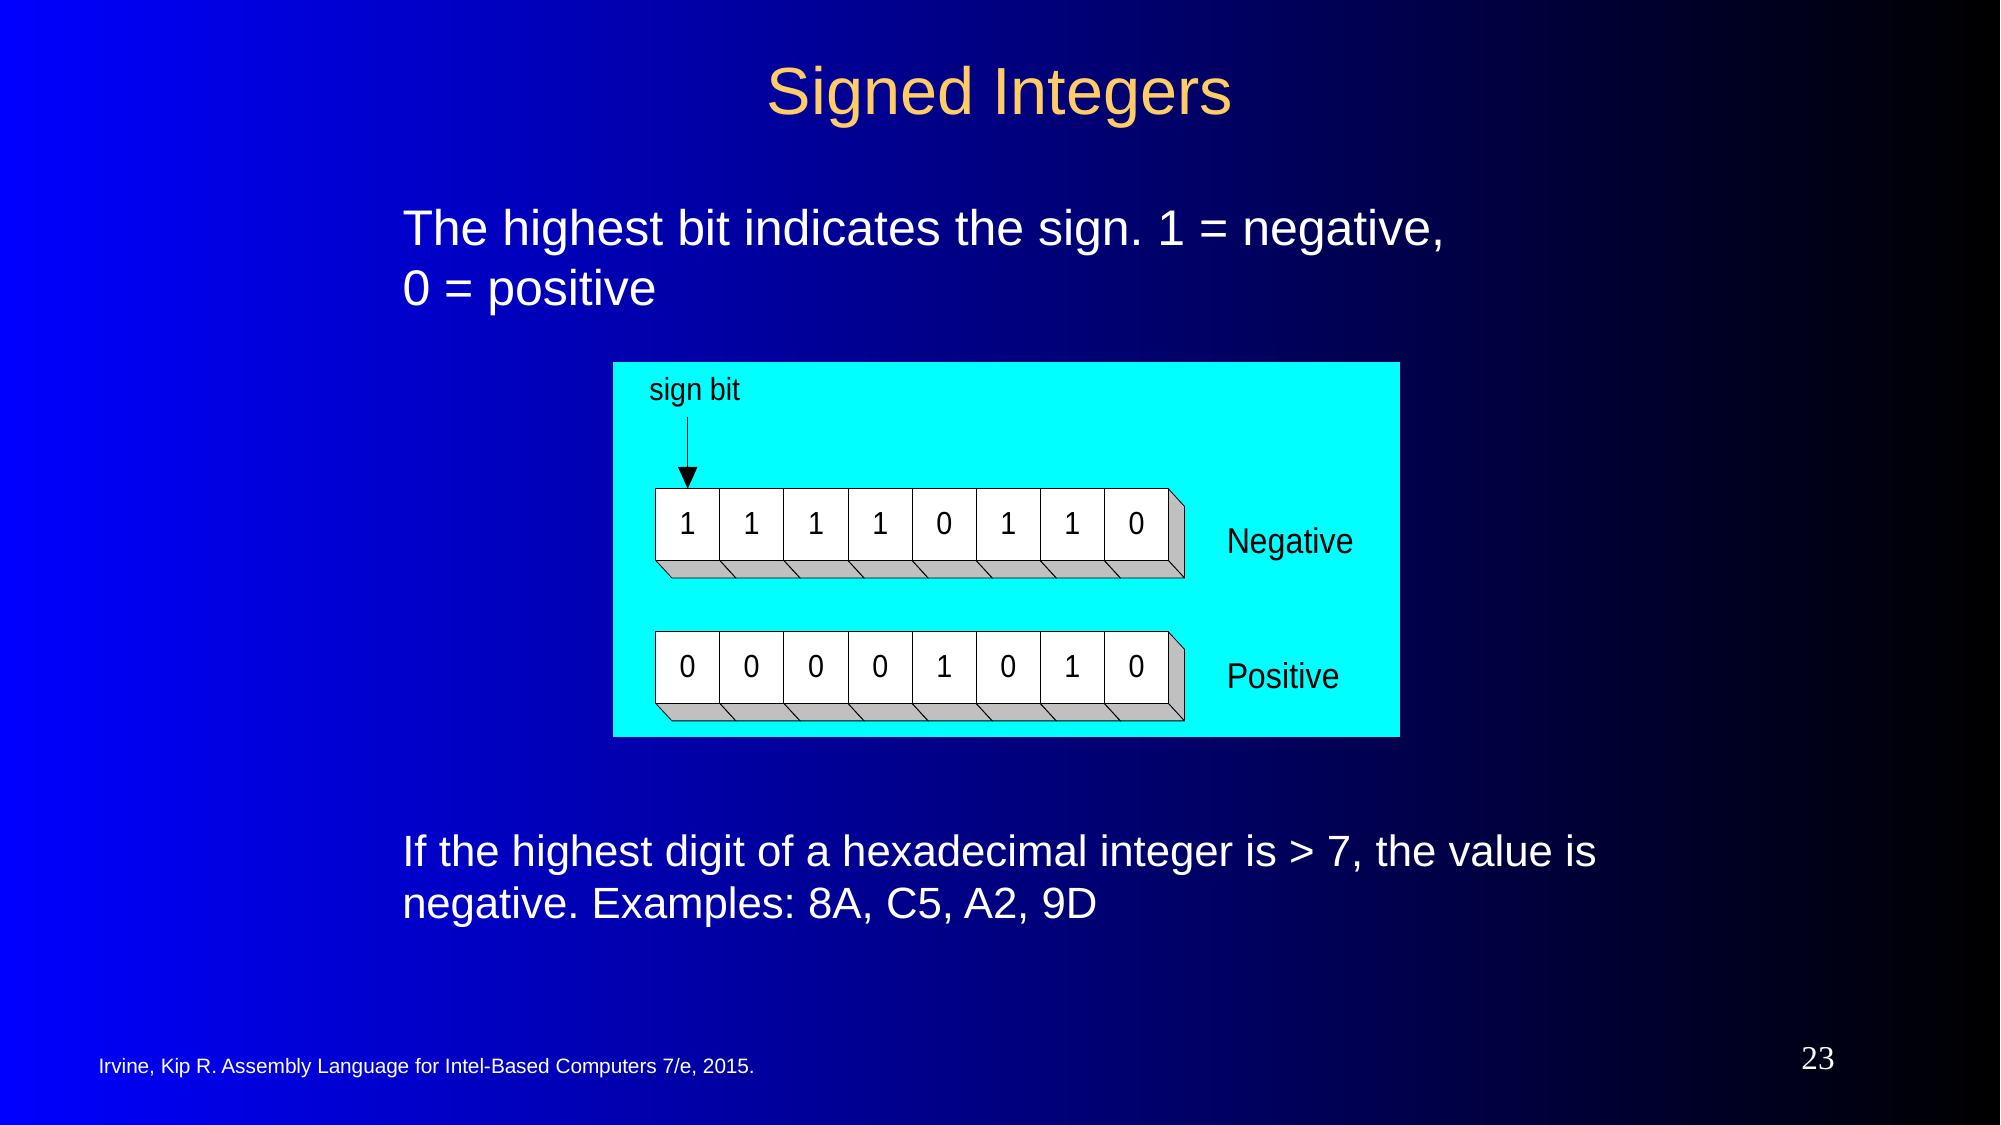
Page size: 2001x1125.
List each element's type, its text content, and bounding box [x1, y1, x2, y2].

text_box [612, 362, 1401, 738]
list The highest bit indicates the sign. 1 = negative, 0 = positive [387, 187, 1663, 325]
text_box If the highest digit of a hexadecimal integer is > 7, the value is negative. Examples: 8A, C5, A2, 9D [387, 799, 1638, 950]
title Signed Integers [150, 37, 1850, 138]
footer Irvine, Kip R. Assembly Language for Intel-Based Computers 7/e, 2015. [83, 1040, 1034, 1091]
slide_number 23 [1633, 1025, 1850, 1088]
